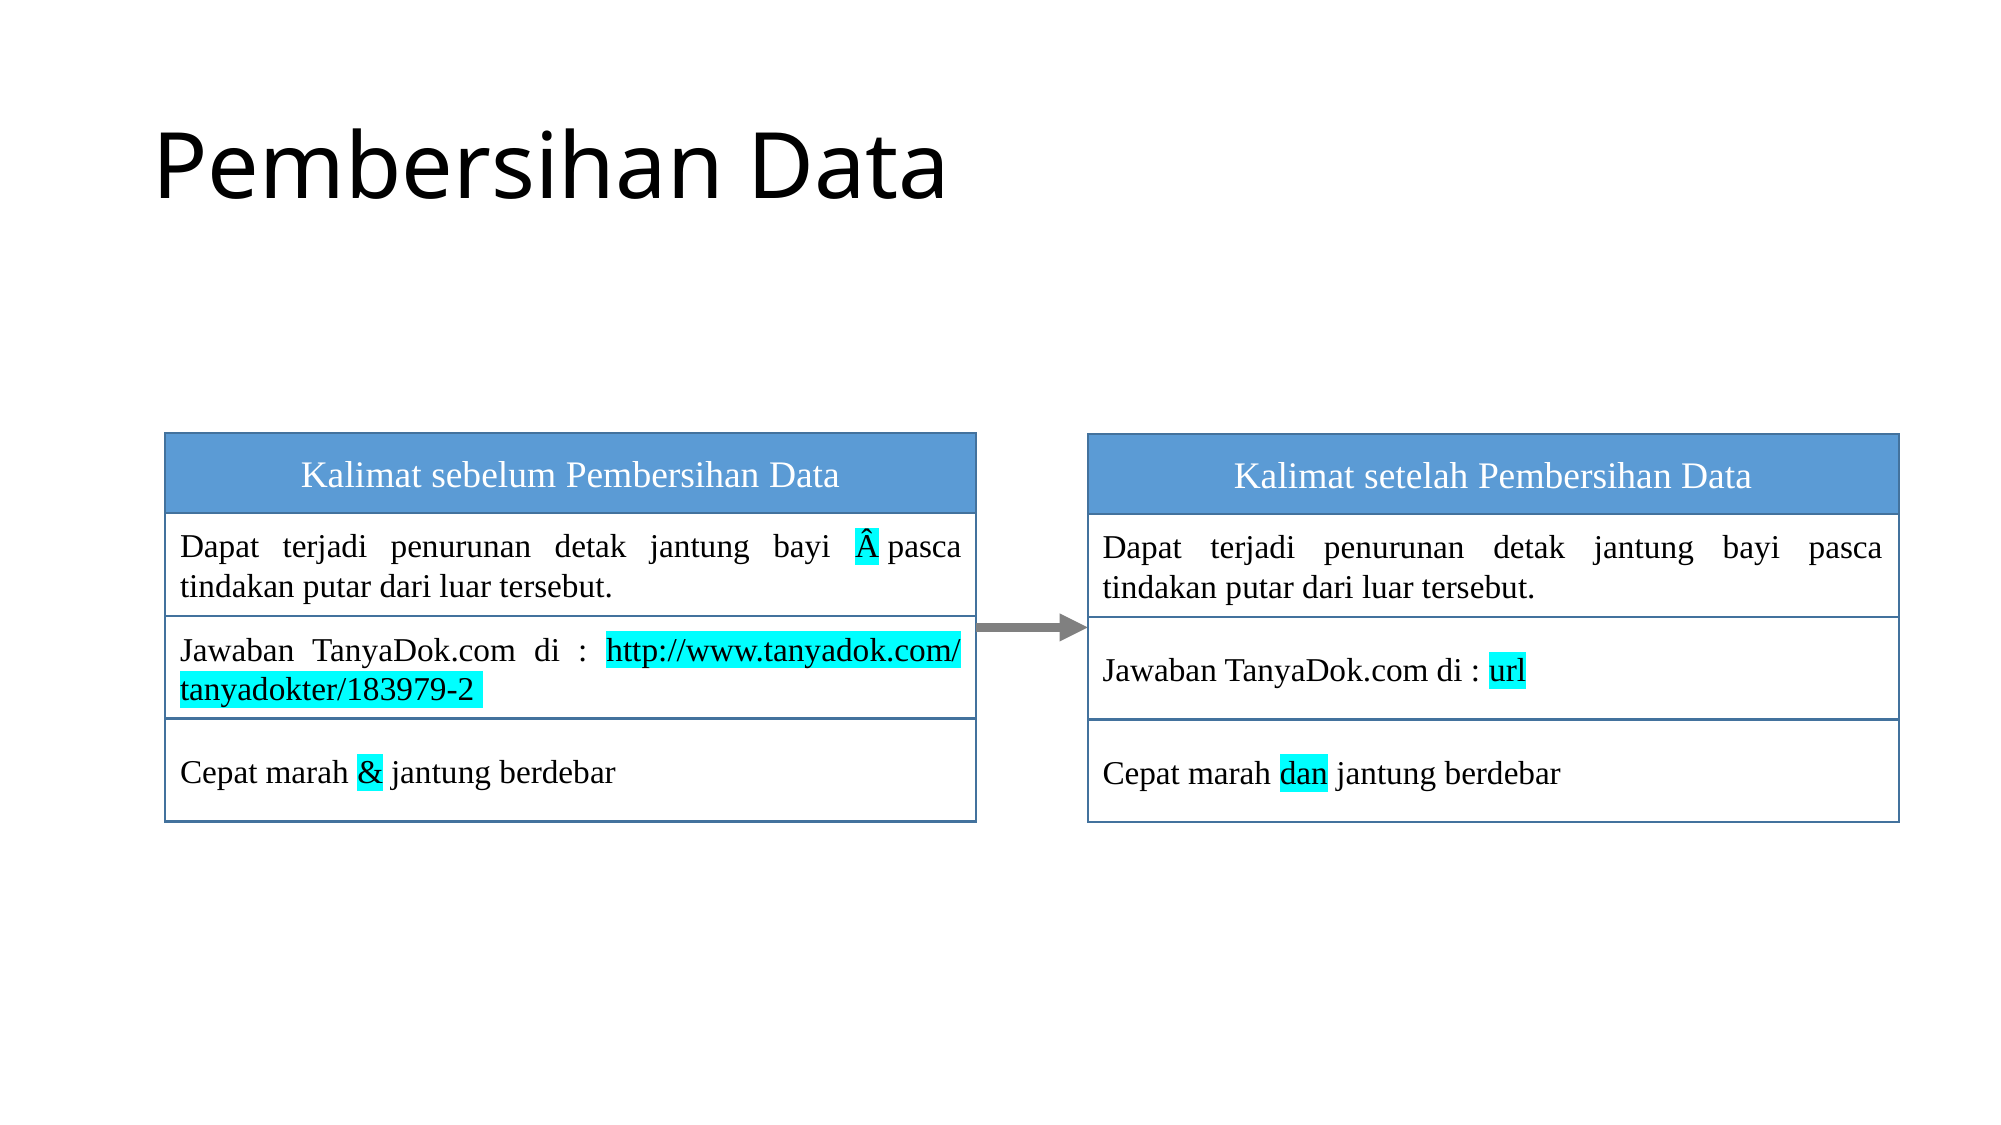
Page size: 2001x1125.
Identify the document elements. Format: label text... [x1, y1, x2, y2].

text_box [1087, 433, 1899, 823]
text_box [165, 433, 977, 822]
title Pembersihan Data [137, 59, 1863, 278]
